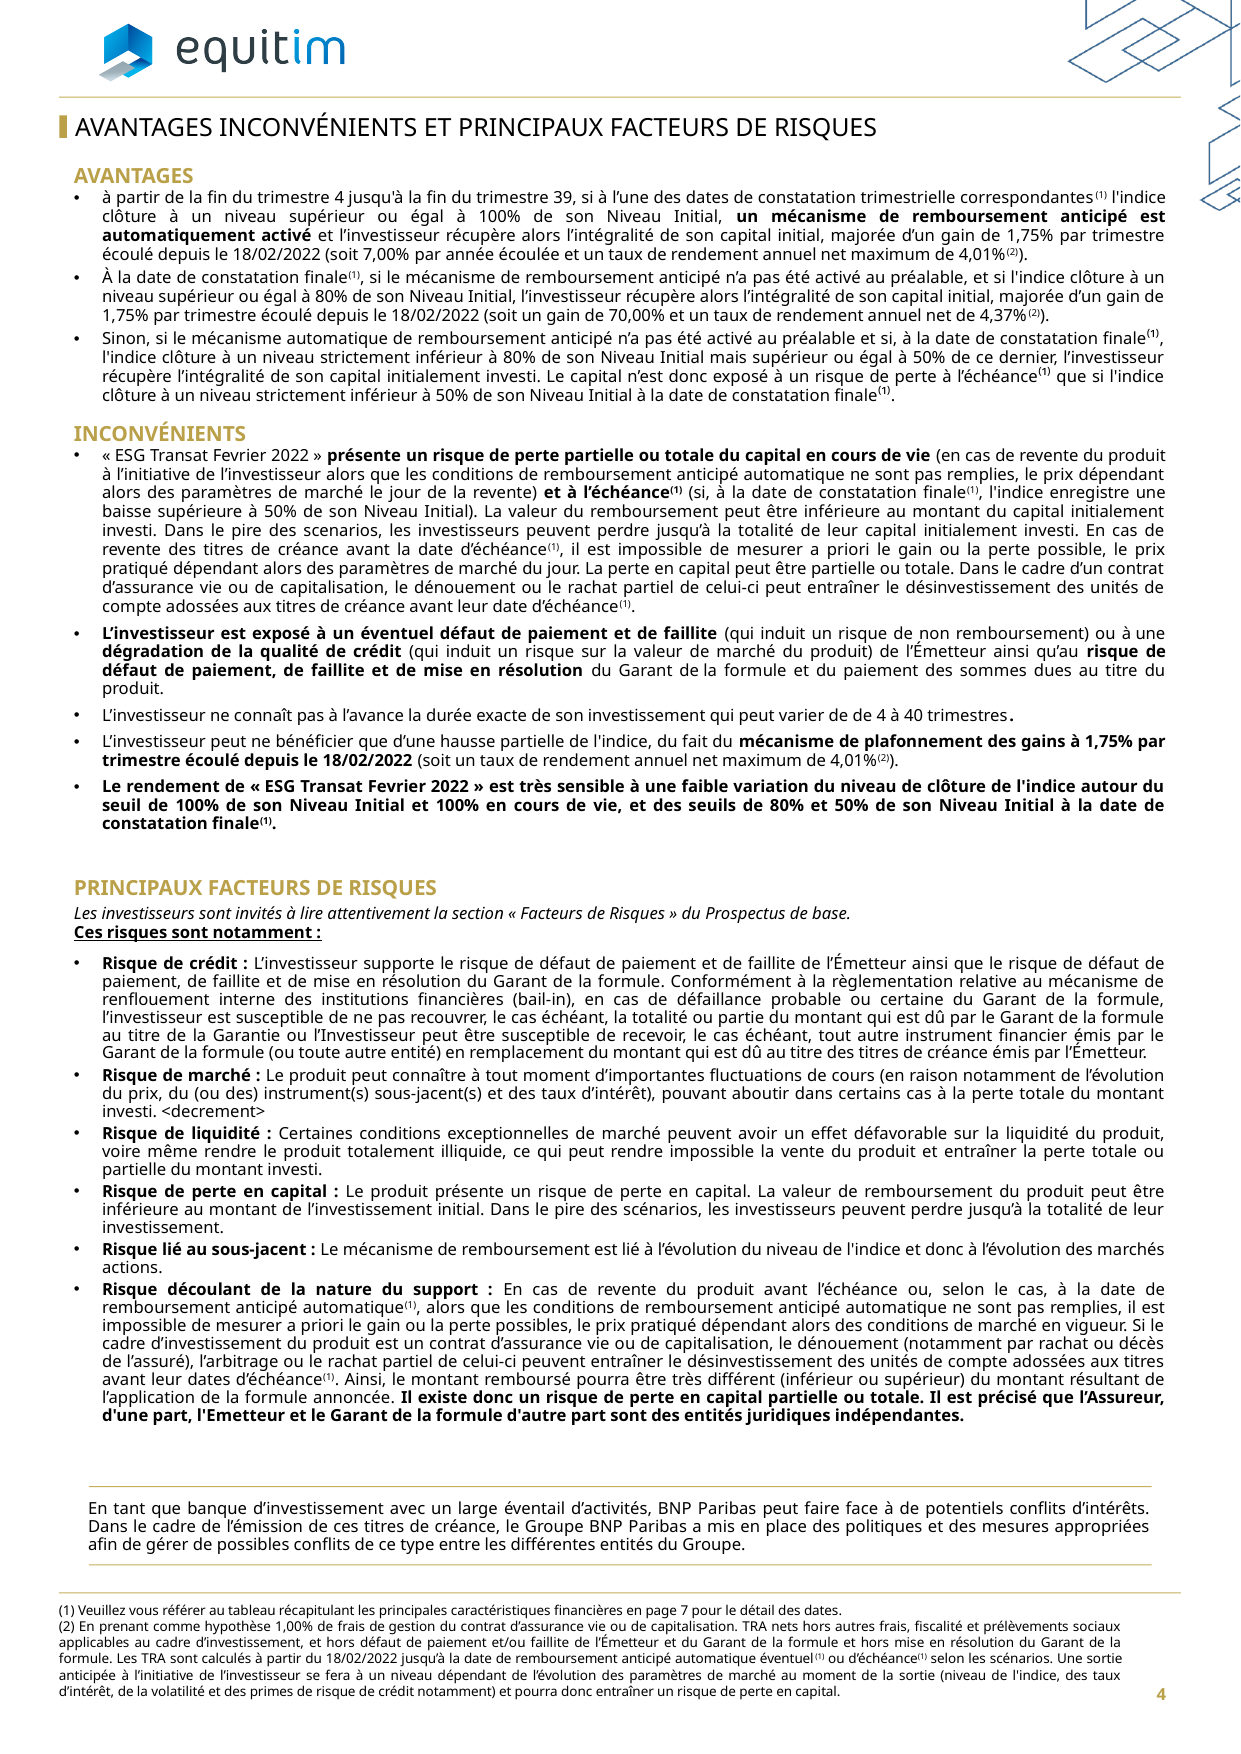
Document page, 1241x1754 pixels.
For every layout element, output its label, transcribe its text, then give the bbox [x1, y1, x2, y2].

text_box AVANTAGES à partir de la fin du trimestre 4 jusqu'à la fin du trimestre 39, si à l’une des dates de constatation trimestrielle correspondantes(1) l'indice clôture à un niveau supérieur ou égal à 100% de son Niveau Initial, un mécanisme de remboursement anticipé est automatiquement activé et l’investisseur récupère alors l’intégralité de son capital initial, majorée d’un gain de 1,75% par trimestre écoulé depuis le 18/02/2022 (soit 7,00% par année écoulée et un taux de rendement annuel net maximum de 4,01%(2)). À la date de constatation finale(1), si le mécanisme de remboursement anticipé n’a pas été activé au préalable, et si l'indice clôture à un niveau supérieur ou égal à 80% de son Niveau Initial, l’investisseur récupère alors l’intégralité de son capital initial, majorée d’un gain de 1,75% par trimestre écoulé depuis le 18/02/2022 (soit un gain de 70,00% et un taux de rendement annuel net de 4,37%(2)). Sinon, si le mécanisme automatique de remboursement anticipé n’a pas été activé au préalable et si, à la date de constatation finale⁽¹⁾, l'indice clôture à un niveau strictement inférieur à 80% de son Niveau Initial mais supérieur ou égal à 50% de ce dernier, l’investisseur récupère l’intégralité de son capital initialement investi. Le capital n’est donc exposé à un risque de perte à l’échéance⁽¹⁾ que si l'indice clôture à un niveau strictement inférieur à 50% de son Niveau Initial à la date de constatation finale⁽¹⁾. INCONVÉNIENTS « ESG Transat Fevrier 2022 » présente un risque de perte partielle ou totale du capital en cours de vie (en cas de revente du produit à l’initiative de l’investisseur alors que les conditions de remboursement anticipé automatique ne sont pas remplies, le prix dépendant alors des paramètres de marché le jour de la revente) et à l’échéance(1) (si, à la date de constatation finale(1), l'indice enregistre une baisse supérieure à 50% de son Niveau Initial). La valeur du remboursement peut être inférieure au montant du capital initialement investi. Dans le pire des scenarios, les investisseurs peuvent perdre jusqu’à la totalité de leur capital initialement investi. En cas de revente des titres de créance avant la date d’échéance(1), il est impossible de mesurer a priori le gain ou la perte possible, le prix pratiqué dépendant alors des paramètres de marché du jour. La perte en capital peut être partielle ou totale. Dans le cadre d’un contrat d’assurance vie ou de capitalisation, le dénouement ou le rachat partiel de celui-ci peut entraîner le désinvestissement des unités de compte adossées aux titres de créance avant leur date d’échéance(1). L’investisseur est exposé à un éventuel défaut de paiement et de faillite (qui induit un risque de non remboursement) ou à une dégradation de la qualité de crédit (qui induit un risque sur la valeur de marché du produit) de l’Émetteur ainsi qu’au risque de défaut de paiement, de faillite et de mise en résolution du Garant de la formule et du paiement des sommes dues au titre du produit. L’investisseur ne connaît pas à l’avance la durée exacte de son investissement qui peut varier de de 4 à 40 trimestres. L’investisseur peut ne bénéficier que d’une hausse partielle de l'indice, du fait du mécanisme de plafonnement des gains à 1,75% par trimestre écoulé depuis le 18/02/2022 (soit un taux de rendement annuel net maximum de 4,01%(2)). Le rendement de « ESG Transat Fevrier 2022 » est très sensible à une faible variation du niveau de clôture de l'indice autour du seuil de 100% de son Niveau Initial et 100% en cours de vie, et des seuils de 80% et 50% de son Niveau Initial à la date de constatation finale(1). PRINCIPAUX FACTEURS DE RISQUES Les investisseurs sont invités à lire attentivement la section « Facteurs de Risques » du Prospectus de base. Ces risques sont notamment : Risque de crédit : L’investisseur supporte le risque de défaut de paiement et de faillite de l’Émetteur ainsi que le risque de défaut de paiement, de faillite et de mise en résolution du Garant de la formule. Conformément à la règlementation relative au mécanisme de renflouement interne des institutions financières (bail-in), en cas de défaillance probable ou certaine du Garant de la formule, l’investisseur est susceptible de ne pas recouvrer, le cas échéant, la totalité ou partie du montant qui est dû par le Garant de la formule au titre de la Garantie ou l’Investisseur peut être susceptible de recevoir, le cas échéant, tout autre instrument financier émis par le Garant de la formule (ou toute autre entité) en remplacement du montant qui est dû au titre des titres de créance émis par l’Émetteur. Risque de marché : Le produit peut connaître à tout moment d’importantes fluctuations de cours (en raison notamment de l’évolution du prix, du (ou des) instrument(s) sous-jacent(s) et des taux d’intérêt), pouvant aboutir dans certains cas à la perte totale du montant investi. <decrement> Risque de liquidité : Certaines conditions exceptionnelles de marché peuvent avoir un effet défavorable sur la liquidité du produit, voire même rendre le produit totalement illiquide, ce qui peut rendre impossible la vente du produit et entraîner la perte totale ou partielle du montant investi. Risque de perte en capital : Le produit présente un risque de perte en capital. La valeur de remboursement du produit peut être inférieure au montant de l’investissement initial. Dans le pire des scénarios, les investisseurs peuvent perdre jusqu’à la totalité de leur investissement. Risque lié au sous-jacent : Le mécanisme de remboursement est lié à l’évolution du niveau de l'indice et donc à l’évolution des marchés actions. Risque découlant de la nature du support : En cas de revente du produit avant l’échéance ou, selon le cas, à la date de remboursement anticipé automatique(1), alors que les conditions de remboursement anticipé automatique ne sont pas remplies, il est impossible de mesurer a priori le gain ou la perte possibles, le prix pratiqué dépendant alors des conditions de marché en vigueur. Si le cadre d’investissement du produit est un contrat d’assurance vie ou de capitalisation, le dénouement (notamment par rachat ou décès de l’assuré), l’arbitrage ou le rachat partiel de celui-ci peuvent entraîner le désinvestissement des unités de compte adossées aux titres avant leur dates d’échéance(1). Ainsi, le montant remboursé pourra être très différent (inférieur ou supérieur) du montant résultant de l’application de la formule annoncée. Il existe donc un risque de perte en capital partielle ou totale. Il est précisé que l’Assureur, d'une part, l'Emetteur et le Garant de la formule d'autre part sont des entités juridiques indépendantes. [59, 157, 1181, 1433]
text_box AVANTAGES INCONVÉNIENTS ET principaux FACTEURS DE RISQUES [75, 109, 1192, 148]
text_box [59, 115, 67, 138]
slide_number 7 [1122, 1664, 1182, 1728]
picture [77, 3, 367, 97]
text_box (1) Veuillez vous référer au tableau récapitulant les principales caractéristiques financières en page 7 pour le détail des dates. (2) En prenant comme hypothèse 1,00% de frais de gestion du contrat d’assurance vie ou de capitalisation. TRA nets hors autres frais, fiscalité et prélèvements sociaux applicables au cadre d’investissement, et hors défaut de paiement et/ou faillite de l’Émetteur et du Garant de la formule et hors mise en résolution du Garant de la formule. Les TRA sont calculés à partir du 18/02/2022 jusqu’à la date de remboursement anticipé automatique éventuel(1) ou d’échéance(1) selon les scénarios. Une sortie anticipée à l’initiative de l’investisseur se fera à un niveau dépendant de l’évolution des paramètres de marché au moment de la sortie (niveau de l'indice, des taux d’intérêt, de la volatilité et des primes de risque de crédit notamment) et pourra donc entraîner un risque de perte en capital. [59, 1601, 1123, 1700]
picture [1067, 0, 1241, 211]
text_box En tant que banque d’investissement avec un large éventail d’activités, BNP Paribas peut faire face à de potentiels conflits d’intérêts. Dans le cadre de l’émission de ces titres de créance, le Groupe BNP Paribas a mis en place des politiques et des mesures appropriées afin de gérer de possibles conflits de ce type entre les différentes entités du Groupe. [88, 1500, 1152, 1554]
